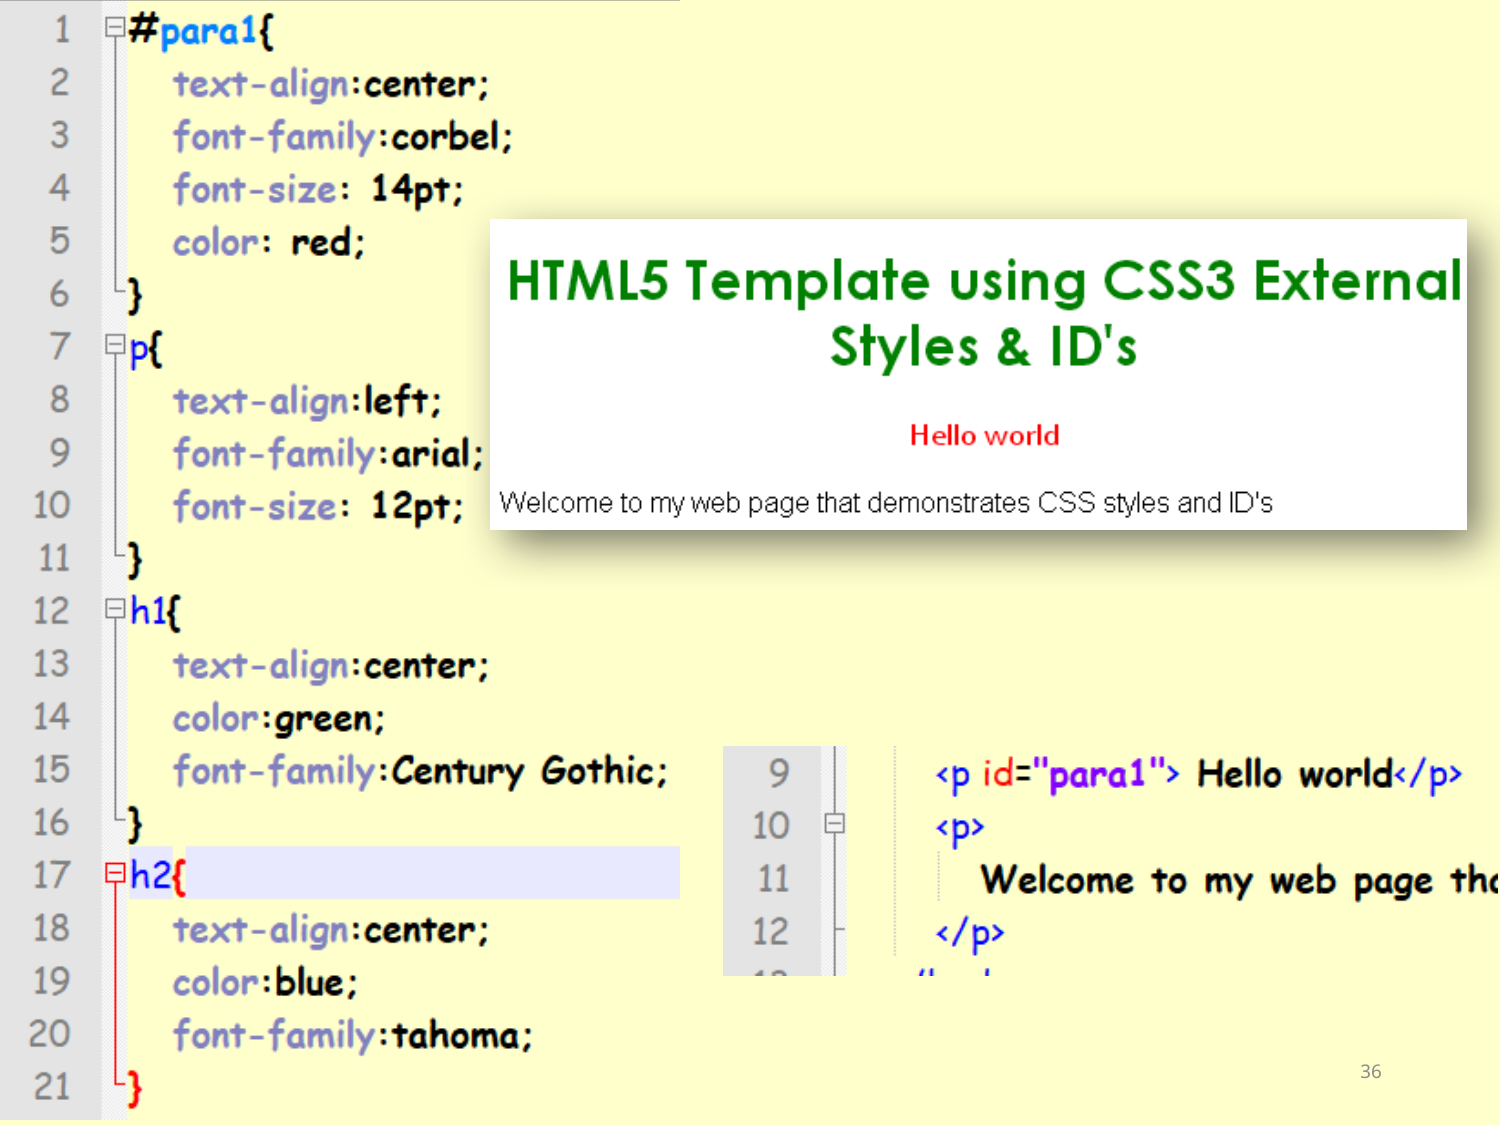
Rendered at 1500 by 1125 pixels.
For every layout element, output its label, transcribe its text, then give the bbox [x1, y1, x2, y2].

slide_number 36 [1059, 1042, 1397, 1103]
picture [0, 0, 1467, 1120]
picture [722, 746, 1498, 976]
